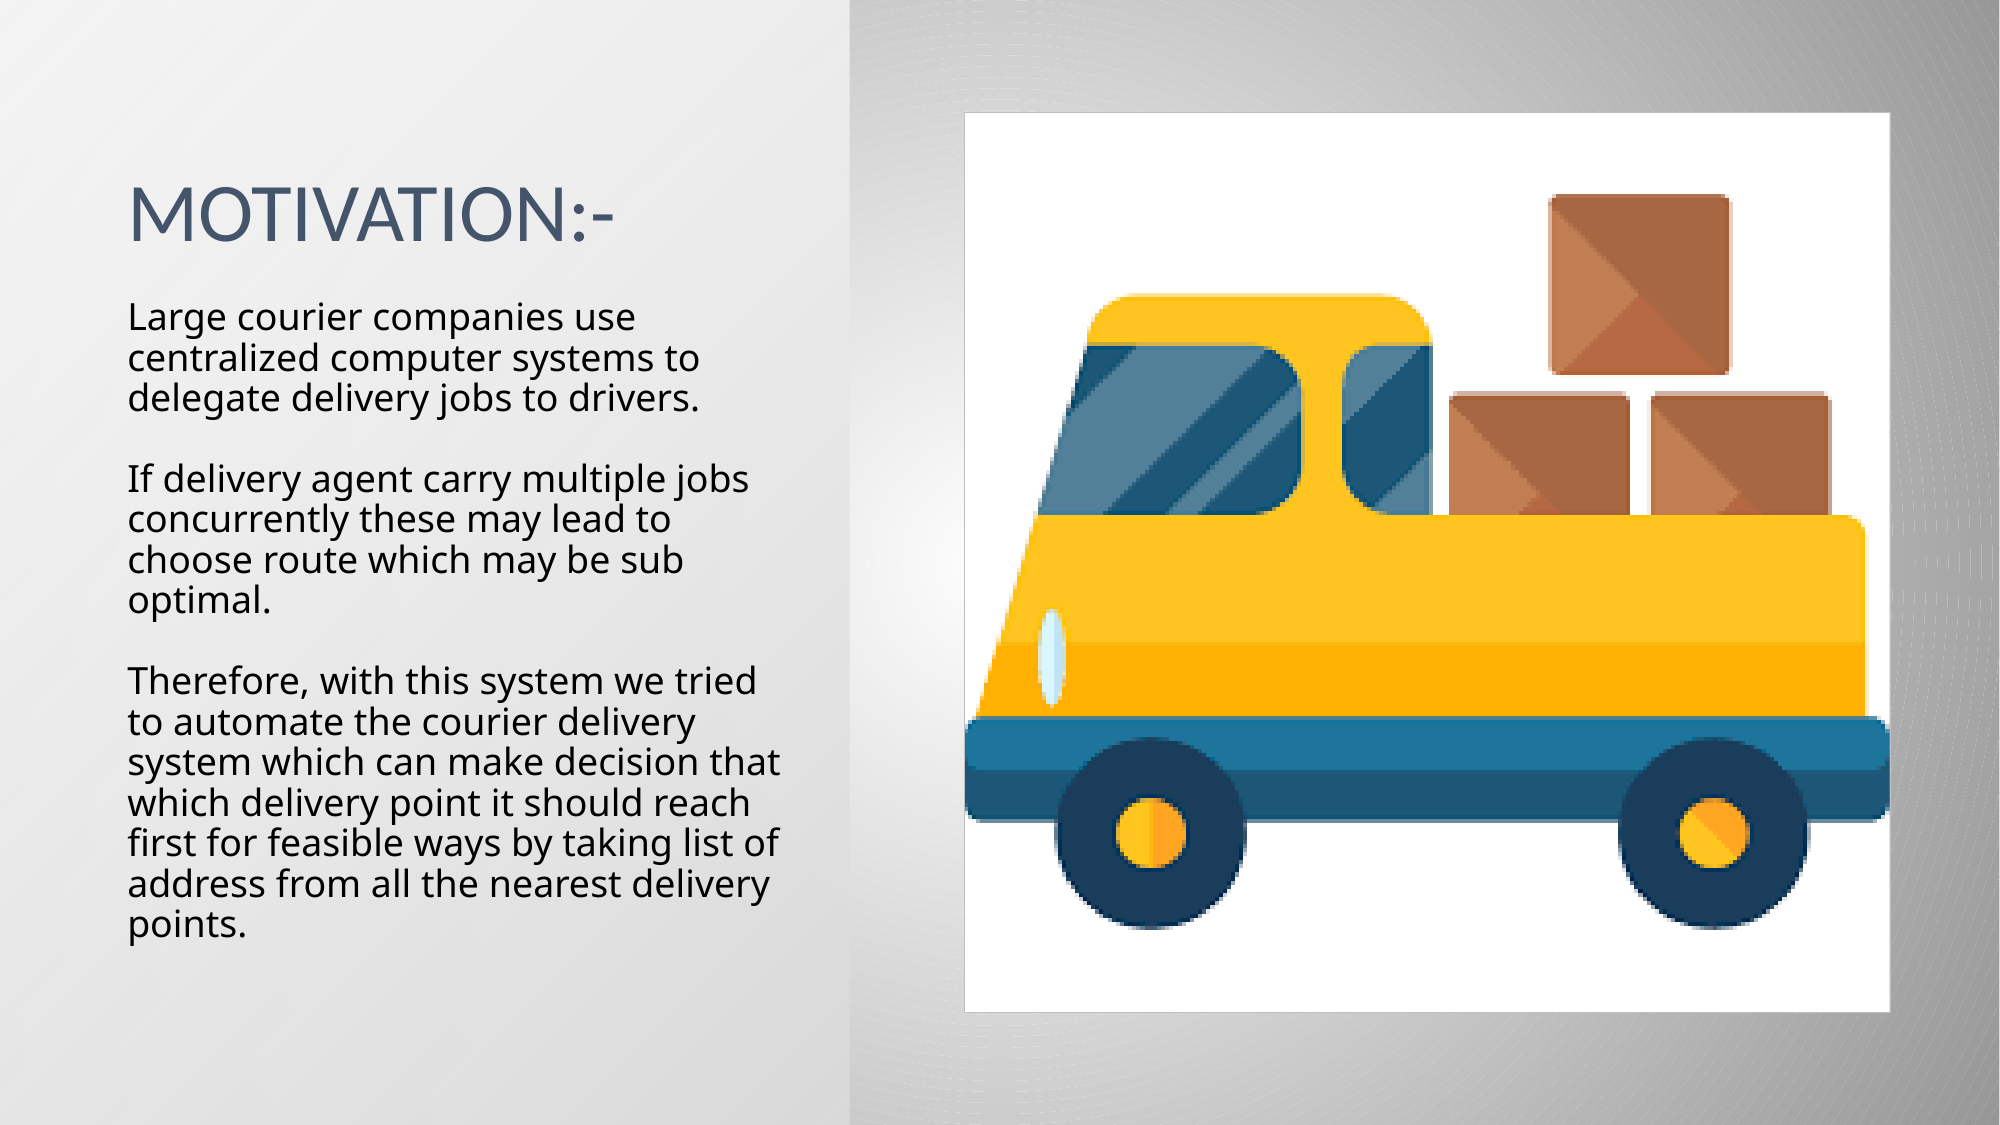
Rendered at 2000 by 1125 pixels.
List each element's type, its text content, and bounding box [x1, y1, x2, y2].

list Large courier companies use centralized computer systems to delegate delivery jobs to drivers. If delivery agent carry multiple jobs concurrently these may lead to choose route which may be sub optimal. Therefore, with this system we tried to automate the courier delivery system which can make decision that which delivery point it should reach first for feasible ways by taking list of address from all the nearest delivery points. [112, 290, 811, 1013]
picture [964, 112, 1890, 1013]
title Motivation:- [112, 112, 750, 268]
